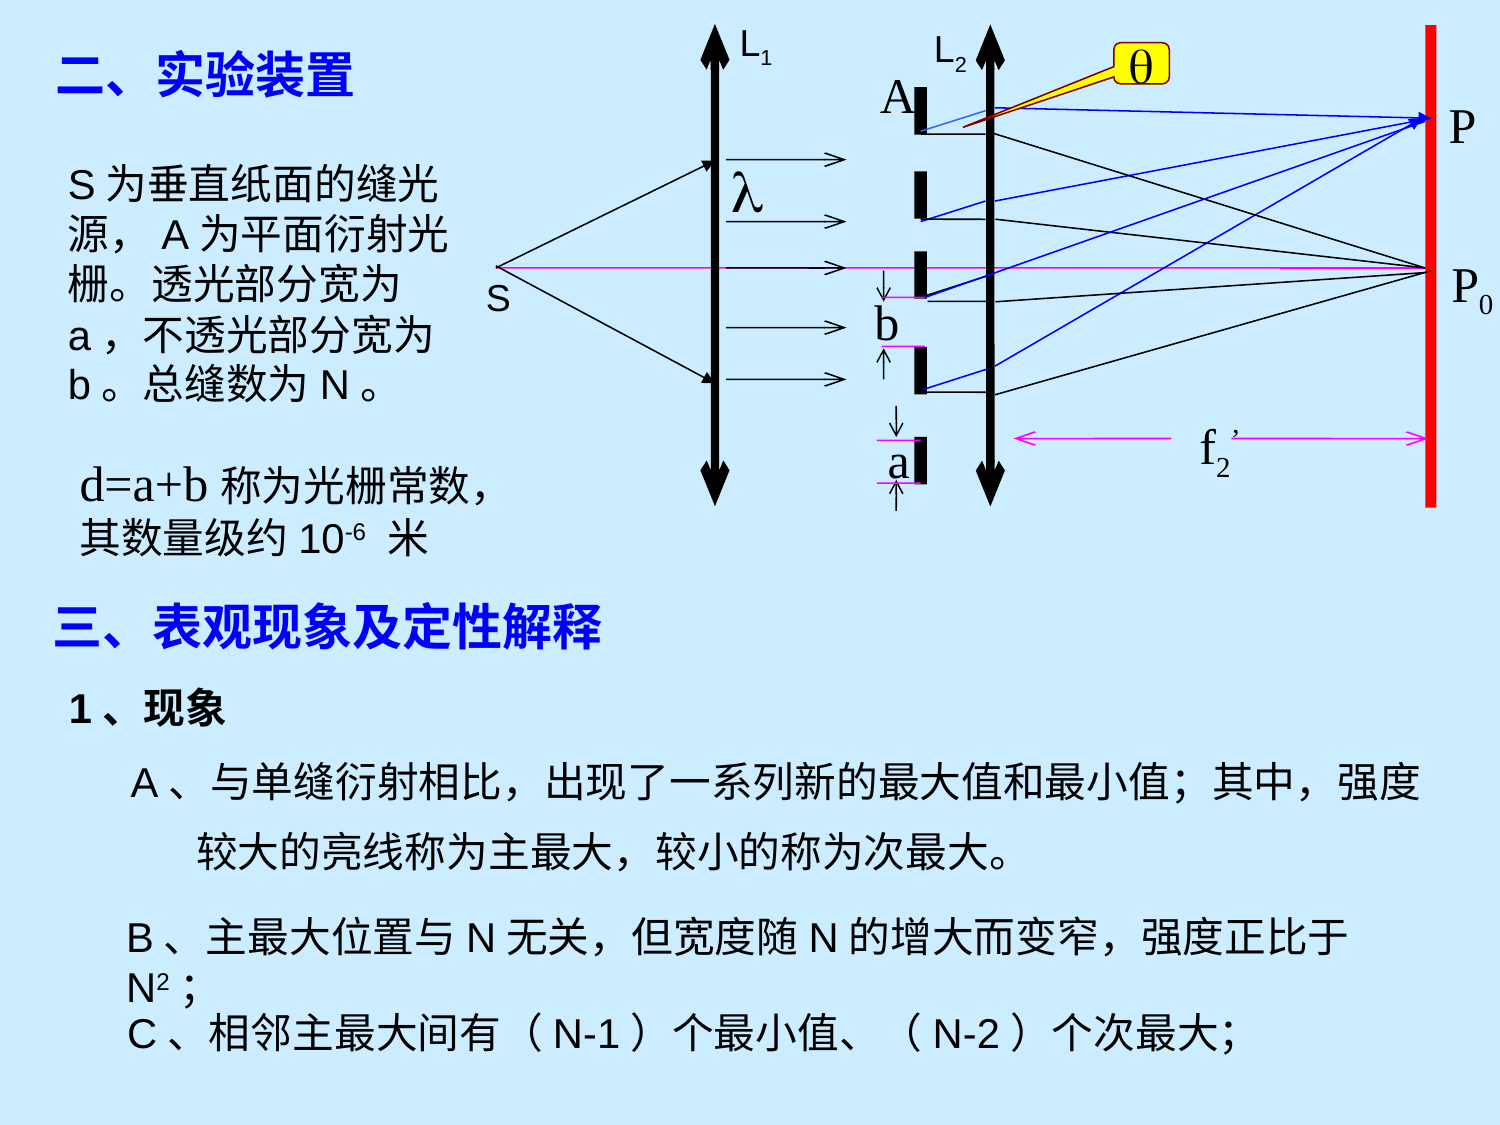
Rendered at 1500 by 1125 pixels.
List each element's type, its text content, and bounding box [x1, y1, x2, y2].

text_box 二、实验装置 [41, 35, 449, 111]
text_box C、相邻主最大间有（N-1）个最小值、（N-2）个次最大； [112, 999, 1259, 1065]
text_box S为垂直纸面的缝光源，A为平面衍射光栅。透光部分宽为a，不透光部分宽为b。总缝数为N。 [53, 150, 449, 416]
text_box d=a+b称为光栅常数，其数量级约10-6 米 [64, 444, 538, 569]
text_box B、主最大位置与N无关，但宽度随N的增大而变窄，强度正比于N2； [111, 903, 1424, 1019]
text_box 三、表观现象及定性解释 [37, 588, 634, 663]
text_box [454, 11, 1500, 512]
text_box A、与单缝衍射相比，出现了一系列新的最大值和最小值；其中，强度 较大的亮线称为主最大，较小的称为次最大。 [115, 747, 1463, 884]
text_box 1、现象 [54, 674, 362, 740]
